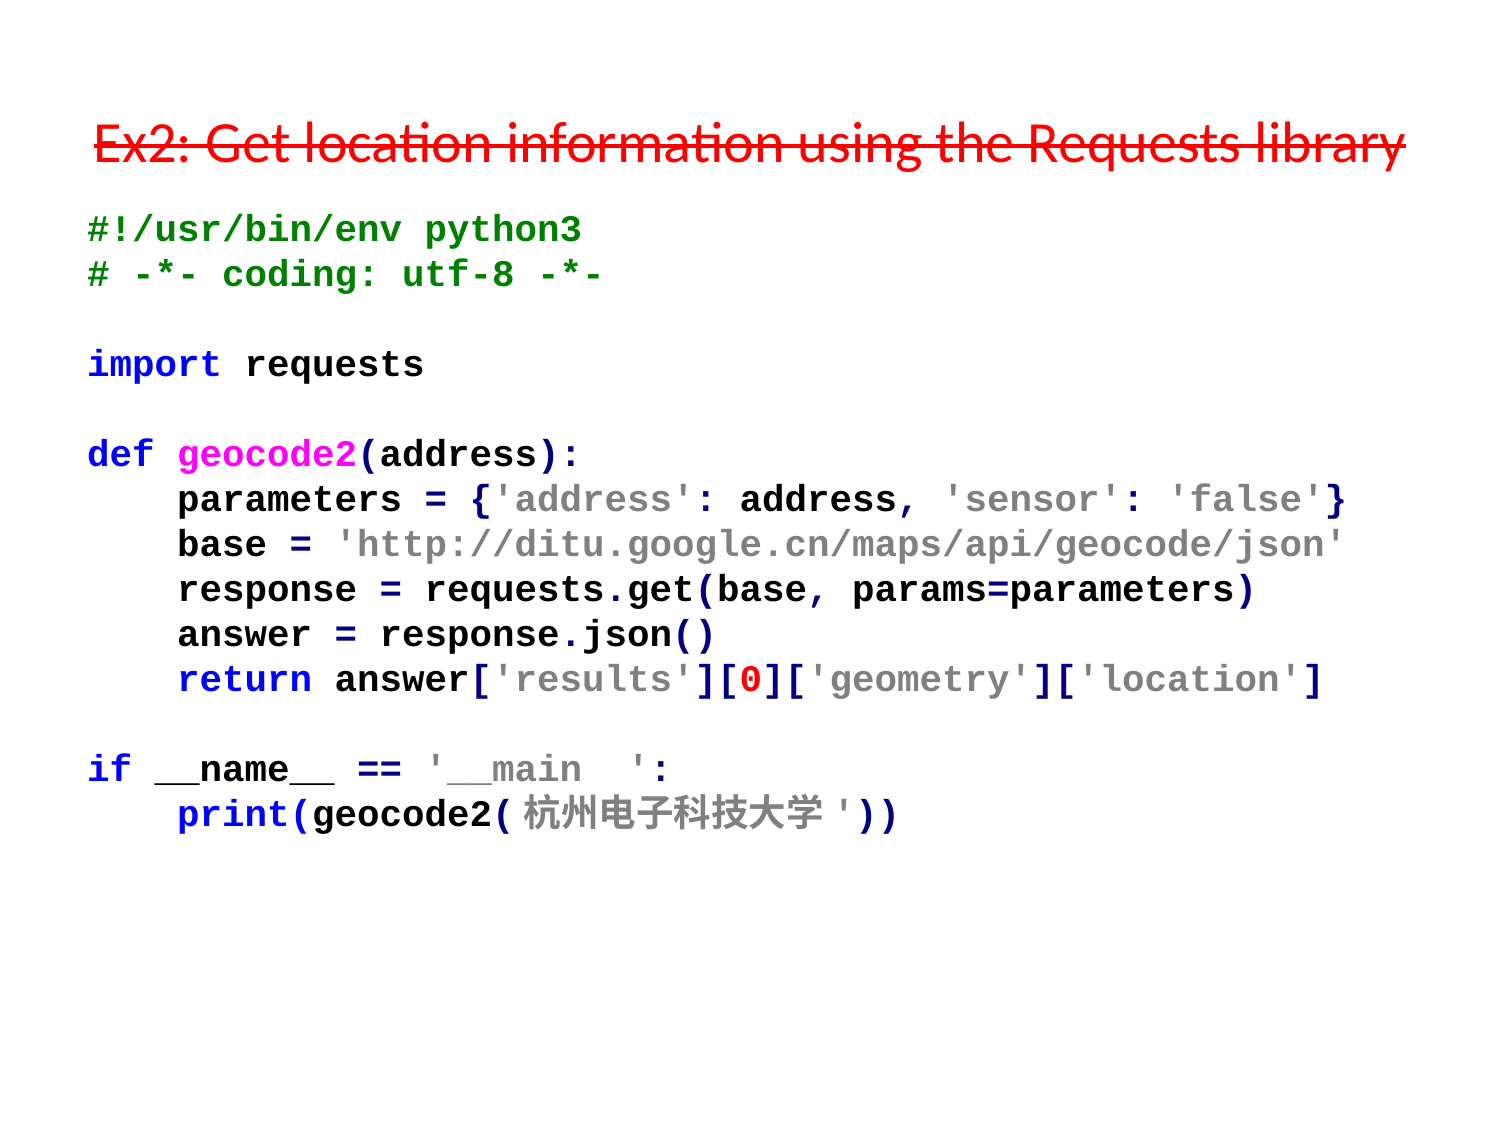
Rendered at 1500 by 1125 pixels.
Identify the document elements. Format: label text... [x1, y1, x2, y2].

text_box #!/usr/bin/env python3 # -*- coding: utf-8 -*- import requests def geocode2(address): parameters = {'address': address, 'sensor': 'false'} base = 'http://ditu.google.cn/maps/api/geocode/json' response = requests.get(base, params=parameters) answer = response.json() return answer['results'][0]['geometry']['location'] if __name__ == '__main__': print(geocode2(杭州电子科技大学')) [72, 196, 1483, 841]
title Ex2: Get location information using the Requests library [75, 45, 1425, 196]
